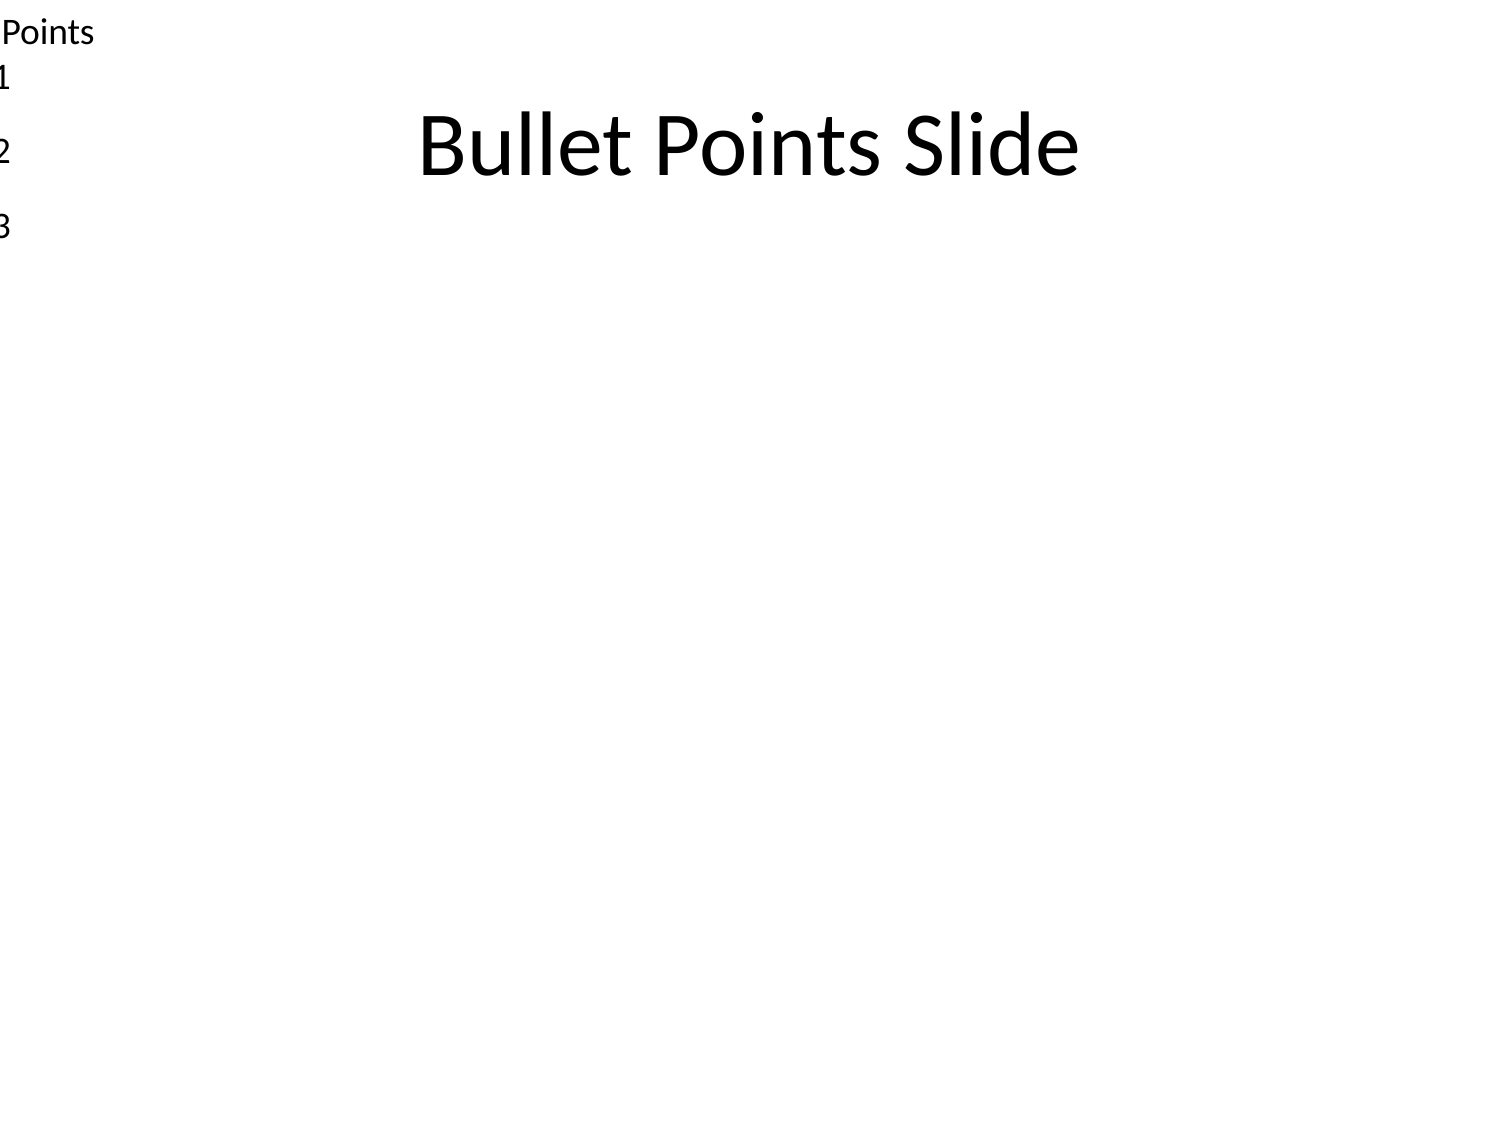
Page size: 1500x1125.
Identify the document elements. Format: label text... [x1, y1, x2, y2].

title Bullet Points Slide [110, 45, 1425, 233]
text_box Bullet Points Point 1 Point 2 Point 3 [0, 0, 110, 253]
